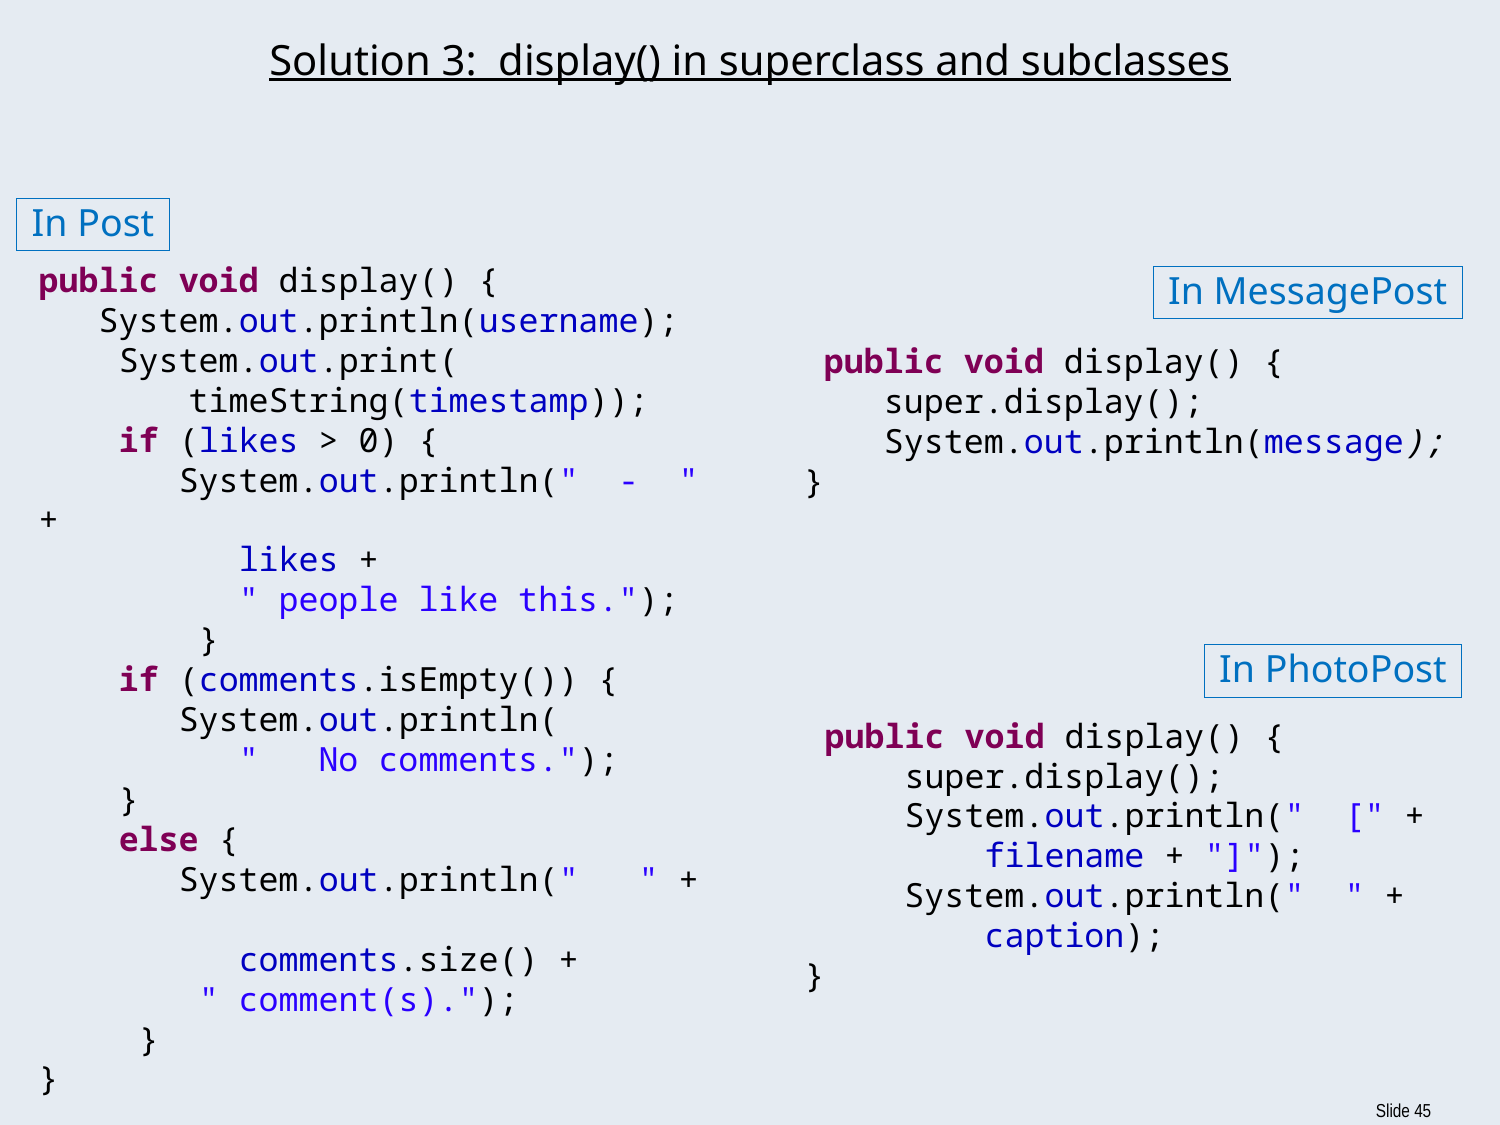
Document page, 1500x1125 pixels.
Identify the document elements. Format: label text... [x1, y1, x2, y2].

text_box In Post [16, 198, 170, 251]
list public void display() { super.display(); System.out.println(message); } [781, 333, 1481, 428]
text_box In MessagePost [1153, 266, 1463, 319]
title Solution 3: display() in superclass and subclasses [62, 24, 1438, 92]
text_box In PhotoPost [1204, 644, 1462, 698]
list public void display() { super.display(); System.out.println(" [" + filename + "]"); System.out.println(" " + caption); } [782, 707, 1481, 1048]
text_box public void display() { System.out.println(username); System.out.print( timeString(timestamp)); if (likes > 0) { System.out.println(" - " + likes + " people like this."); } if (comments.isEmpty()) { System.out.println( " No comments."); } else { System.out.println(" " + comments.size() + " comment(s)."); } } [16, 251, 715, 1058]
